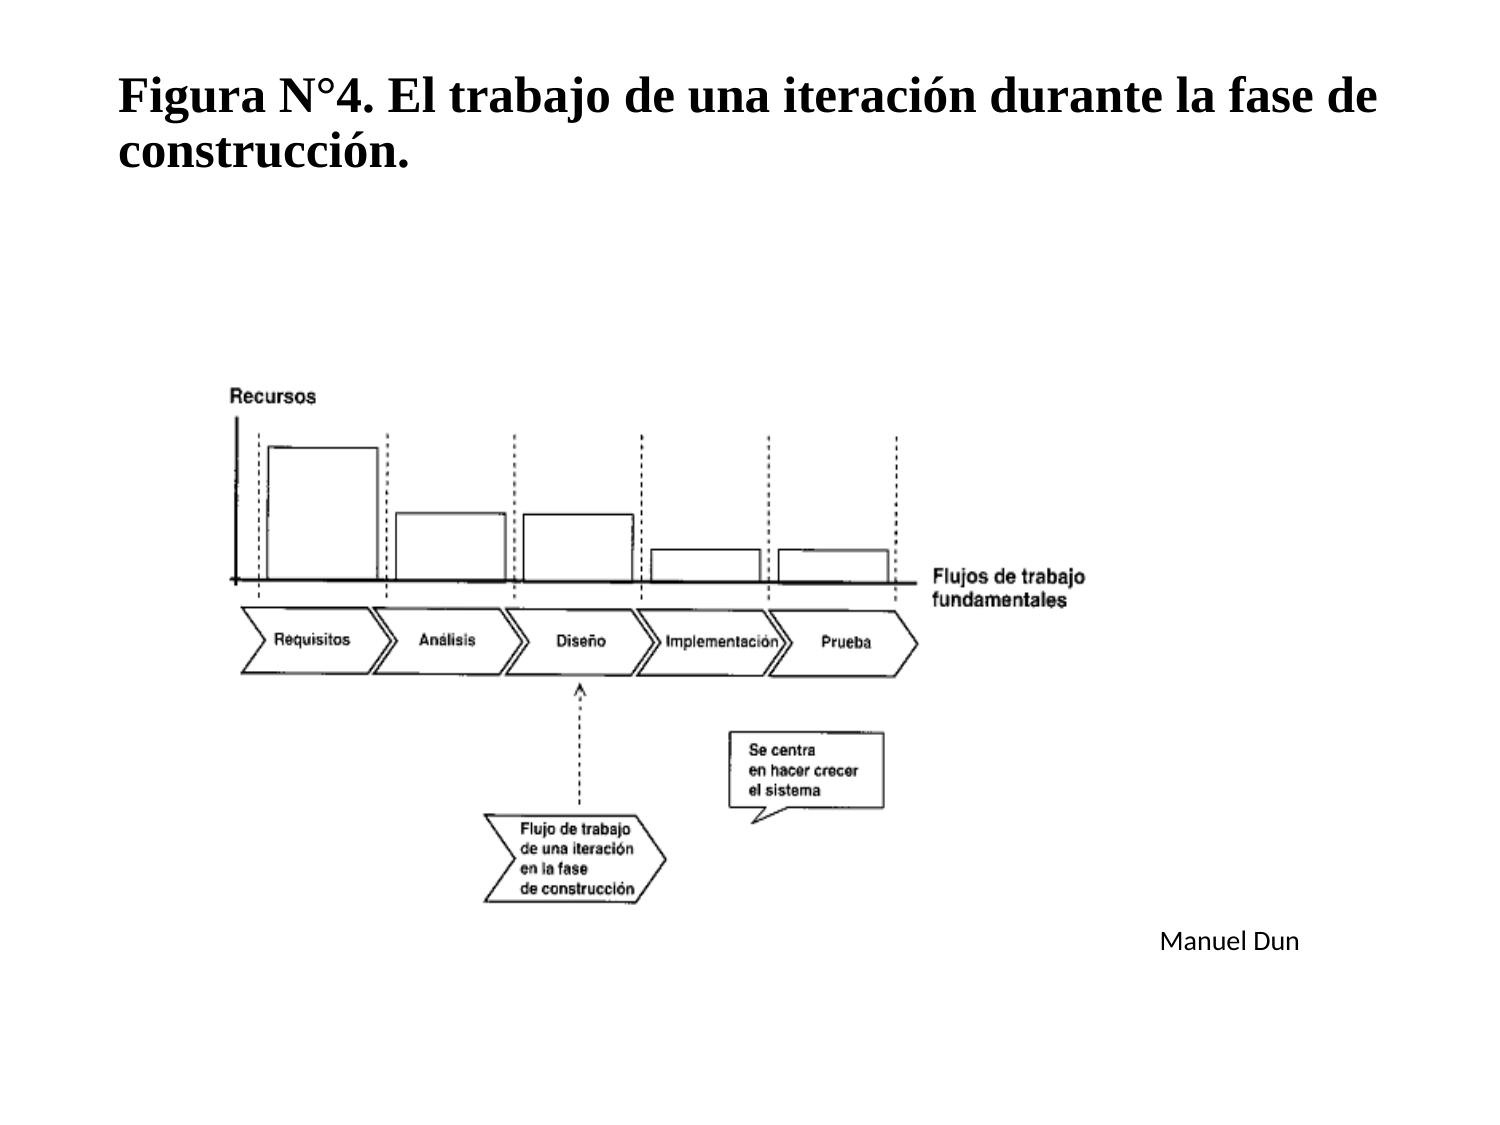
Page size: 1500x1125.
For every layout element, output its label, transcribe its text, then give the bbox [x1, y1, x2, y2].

title Figura N°4. El trabajo de una iteración durante la fase de construcción. [103, 59, 1397, 278]
picture [209, 365, 1097, 913]
text_box Manuel Dun [1144, 914, 1316, 964]
